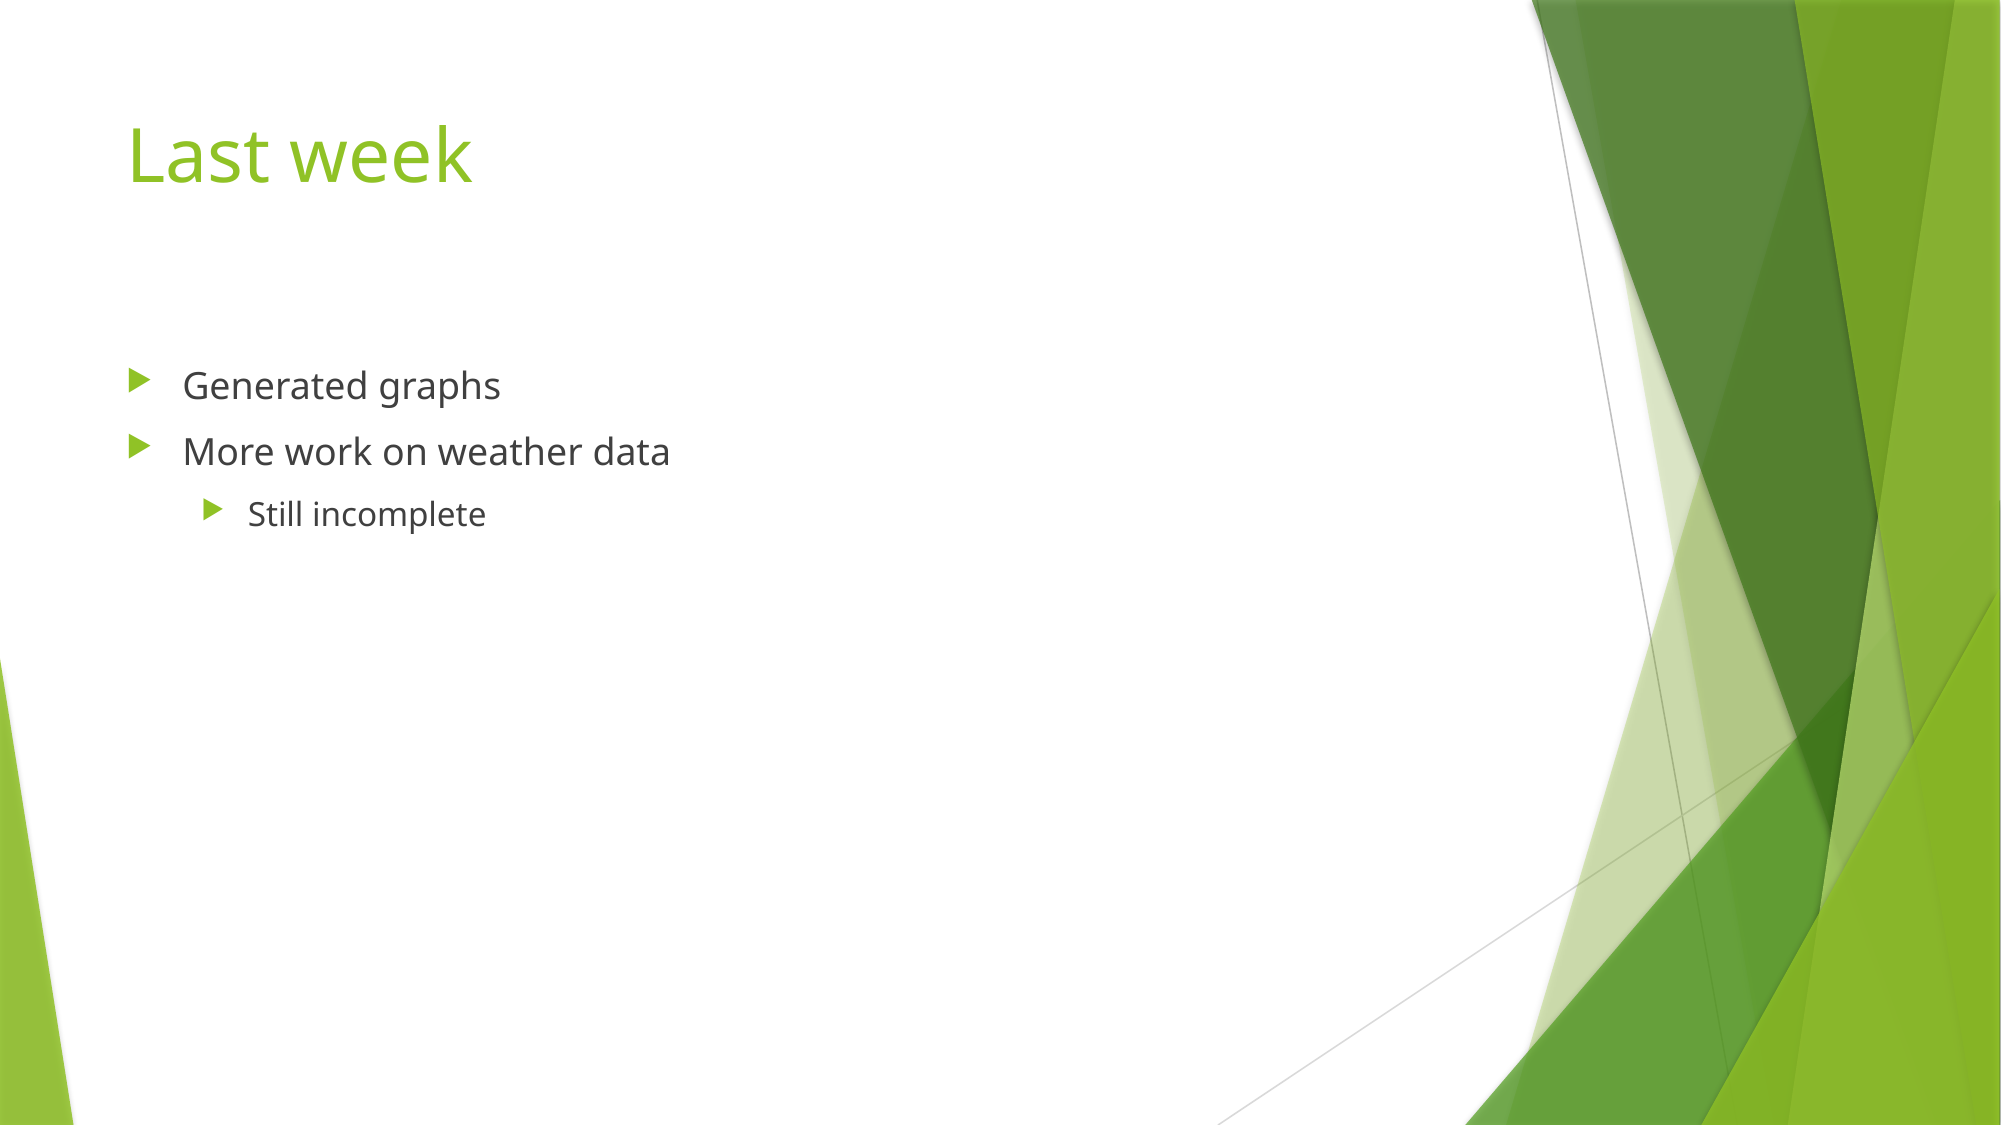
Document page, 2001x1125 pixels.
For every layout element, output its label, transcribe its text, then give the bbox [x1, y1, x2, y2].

title Last week [111, 99, 1522, 317]
list Generated graphs More work on weather data Still incomplete [111, 354, 1522, 992]
